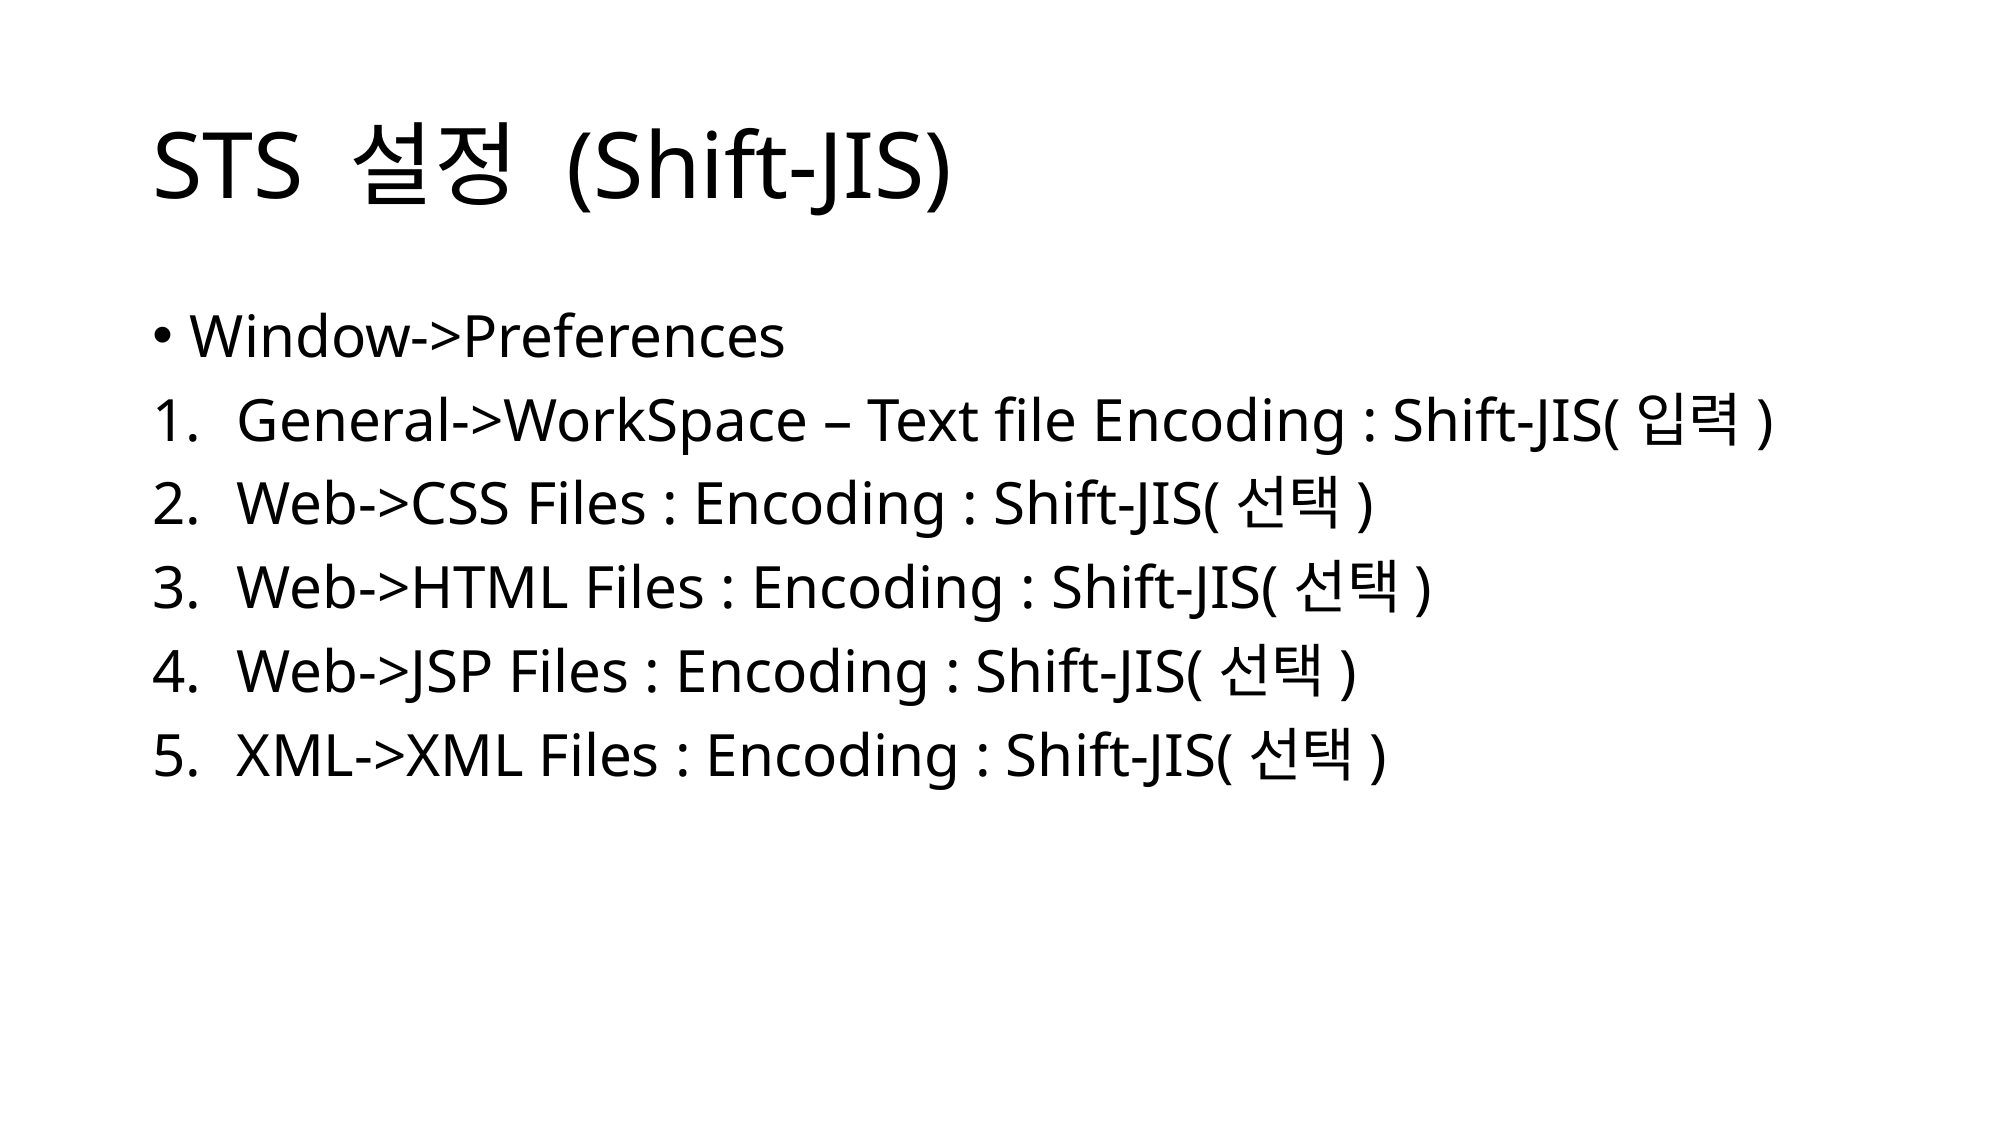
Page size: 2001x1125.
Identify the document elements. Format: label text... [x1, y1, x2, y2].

title STS 설정 (Shift-JIS) [137, 59, 1863, 278]
list Window->Preferences General->WorkSpace – Text file Encoding : Shift-JIS(입력) Web->CSS Files : Encoding : Shift-JIS(선택) Web->HTML Files : Encoding : Shift-JIS(선택) Web->JSP Files : Encoding : Shift-JIS(선택) XML->XML Files : Encoding : Shift-JIS(선택) [137, 299, 1863, 1014]
